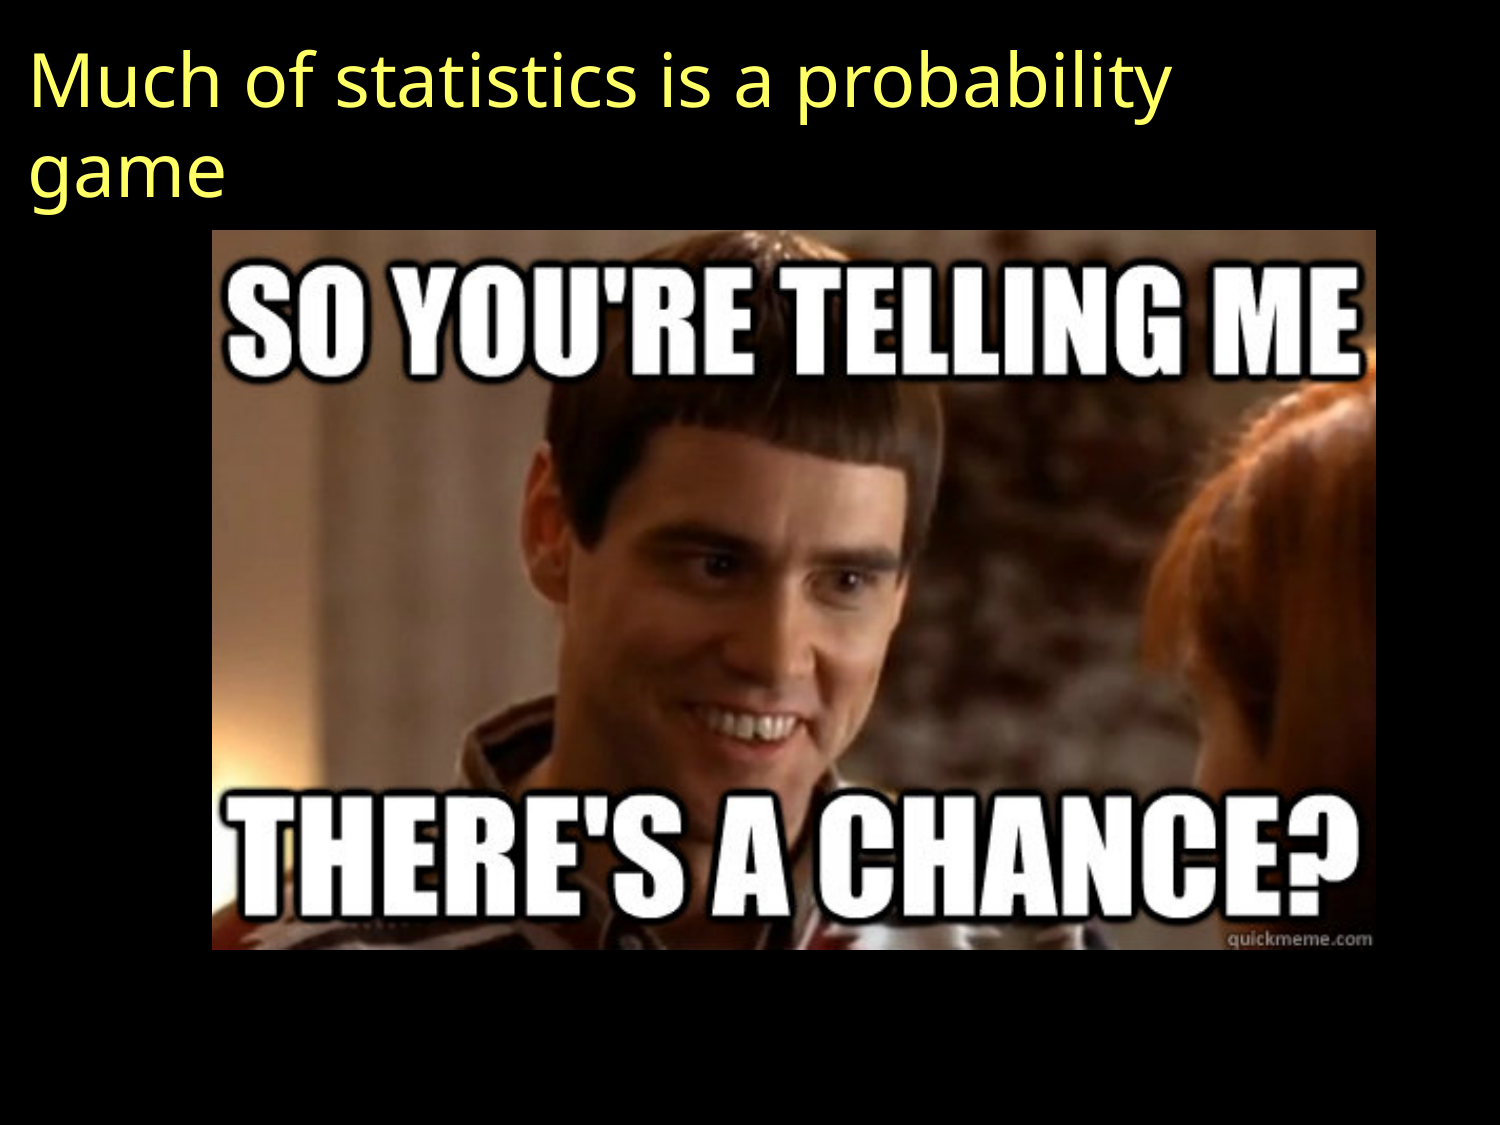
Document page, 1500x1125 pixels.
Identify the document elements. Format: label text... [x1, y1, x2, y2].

text_box Much of statistics is a probability game [12, 24, 1325, 131]
picture [212, 230, 1376, 951]
